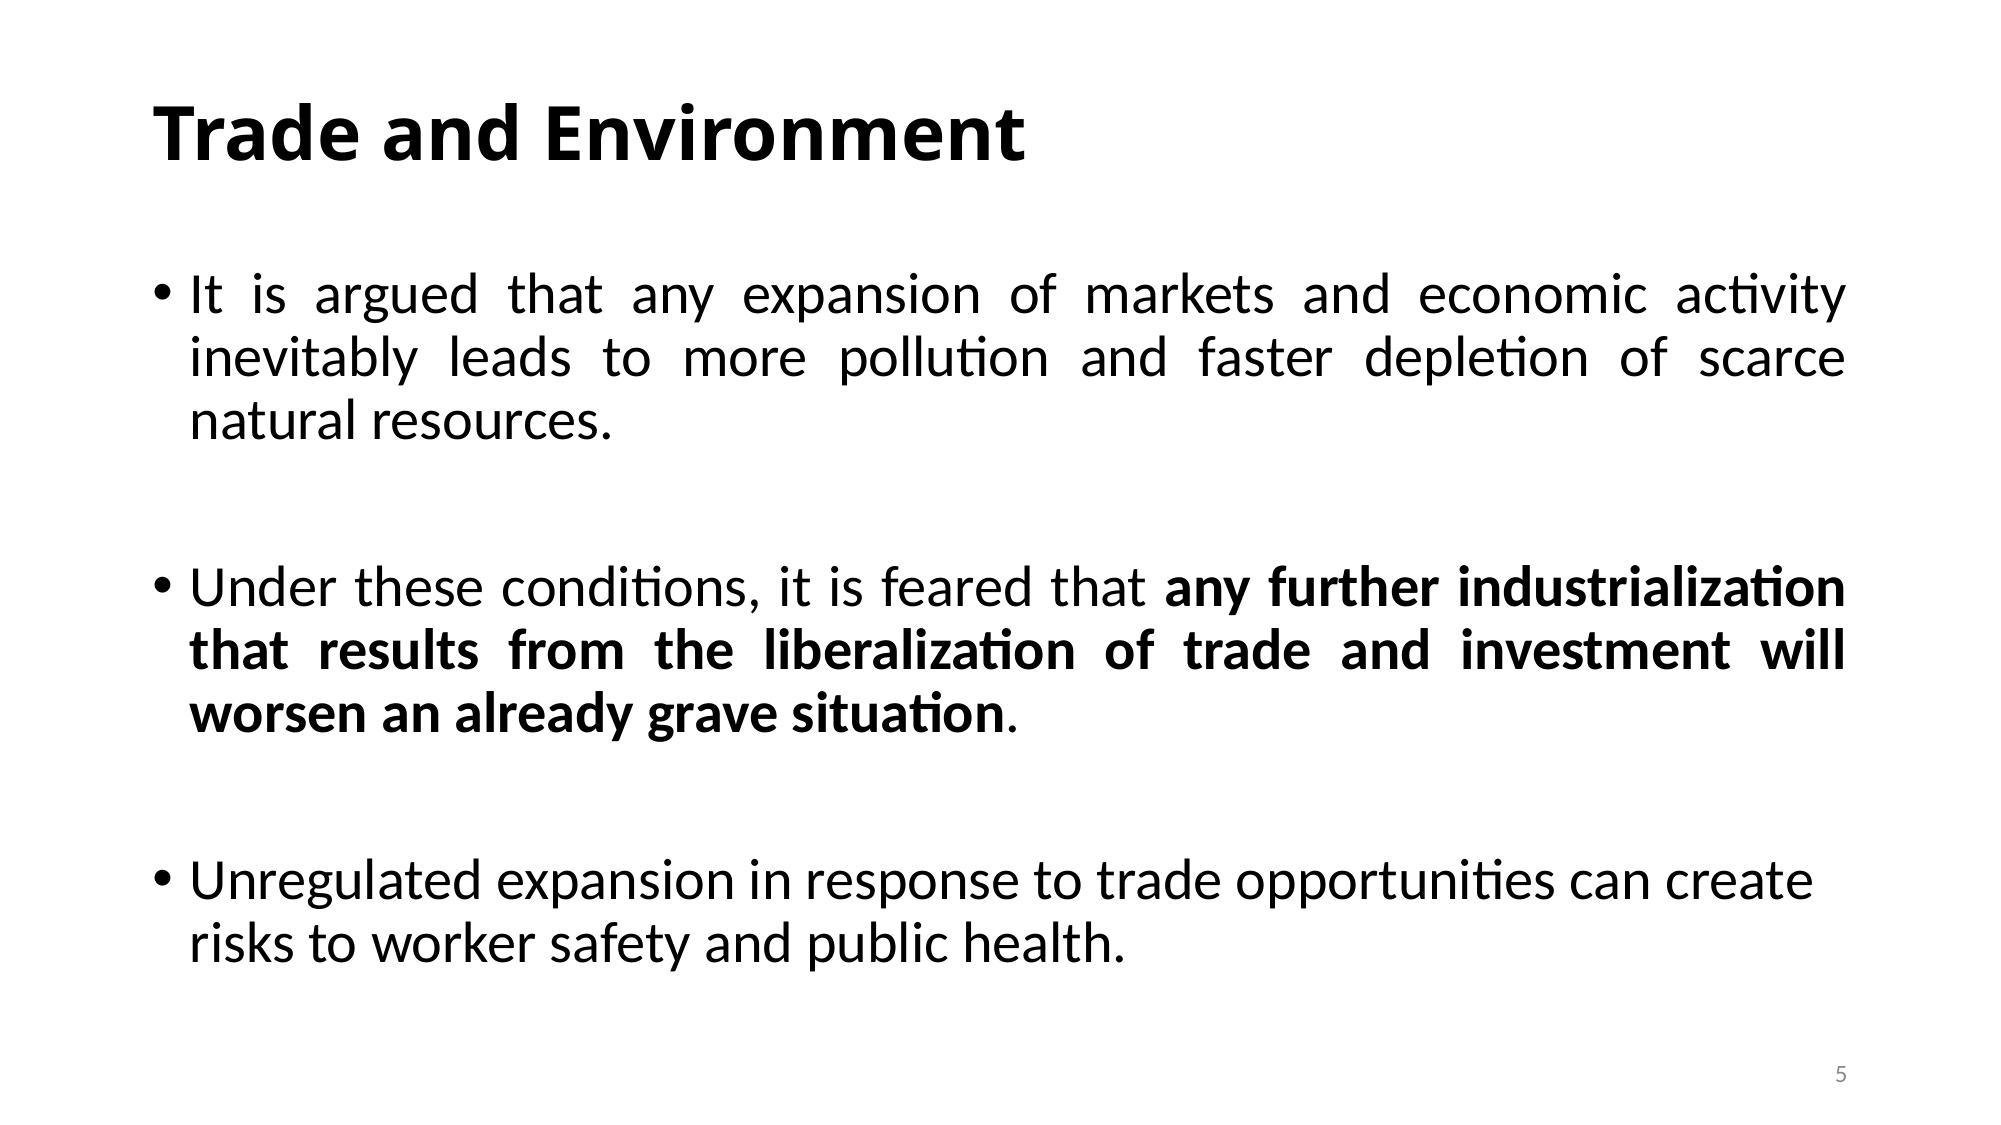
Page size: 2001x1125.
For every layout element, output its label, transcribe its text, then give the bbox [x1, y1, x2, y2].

slide_number 5 [1412, 1042, 1863, 1103]
list It is argued that any expansion of markets and economic activity inevitably leads to more pollution and faster depletion of scarce natural resources. Under these conditions, it is feared that any further industrialization that results from the liberalization of trade and investment will worsen an already grave situation. Unregulated expansion in response to trade opportunities can create risks to worker safety and public health. [137, 256, 1863, 1014]
title Trade and Environment [137, 59, 1863, 213]
